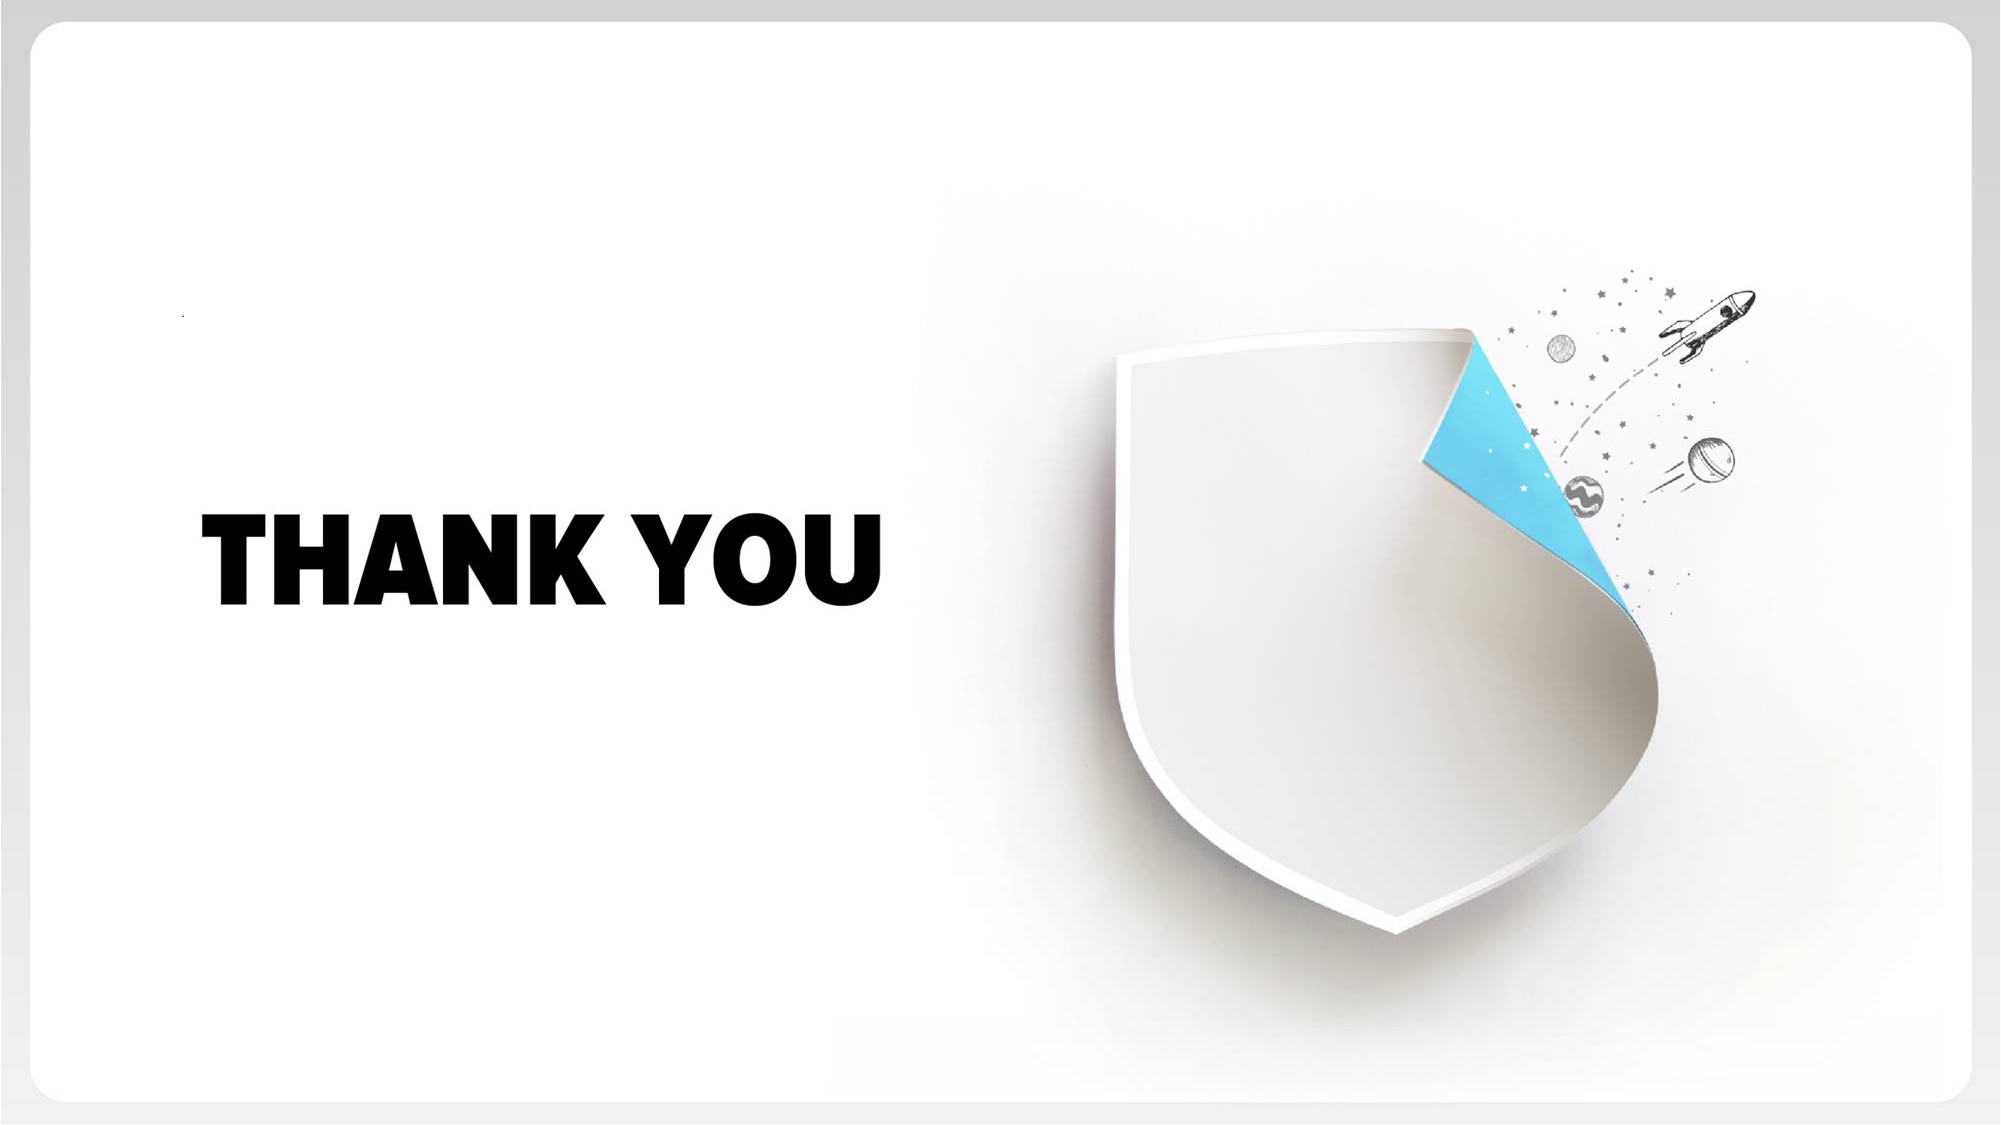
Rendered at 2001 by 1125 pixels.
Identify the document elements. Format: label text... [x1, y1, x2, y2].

list . [137, 299, 1863, 1014]
picture [0, 0, 2001, 1125]
